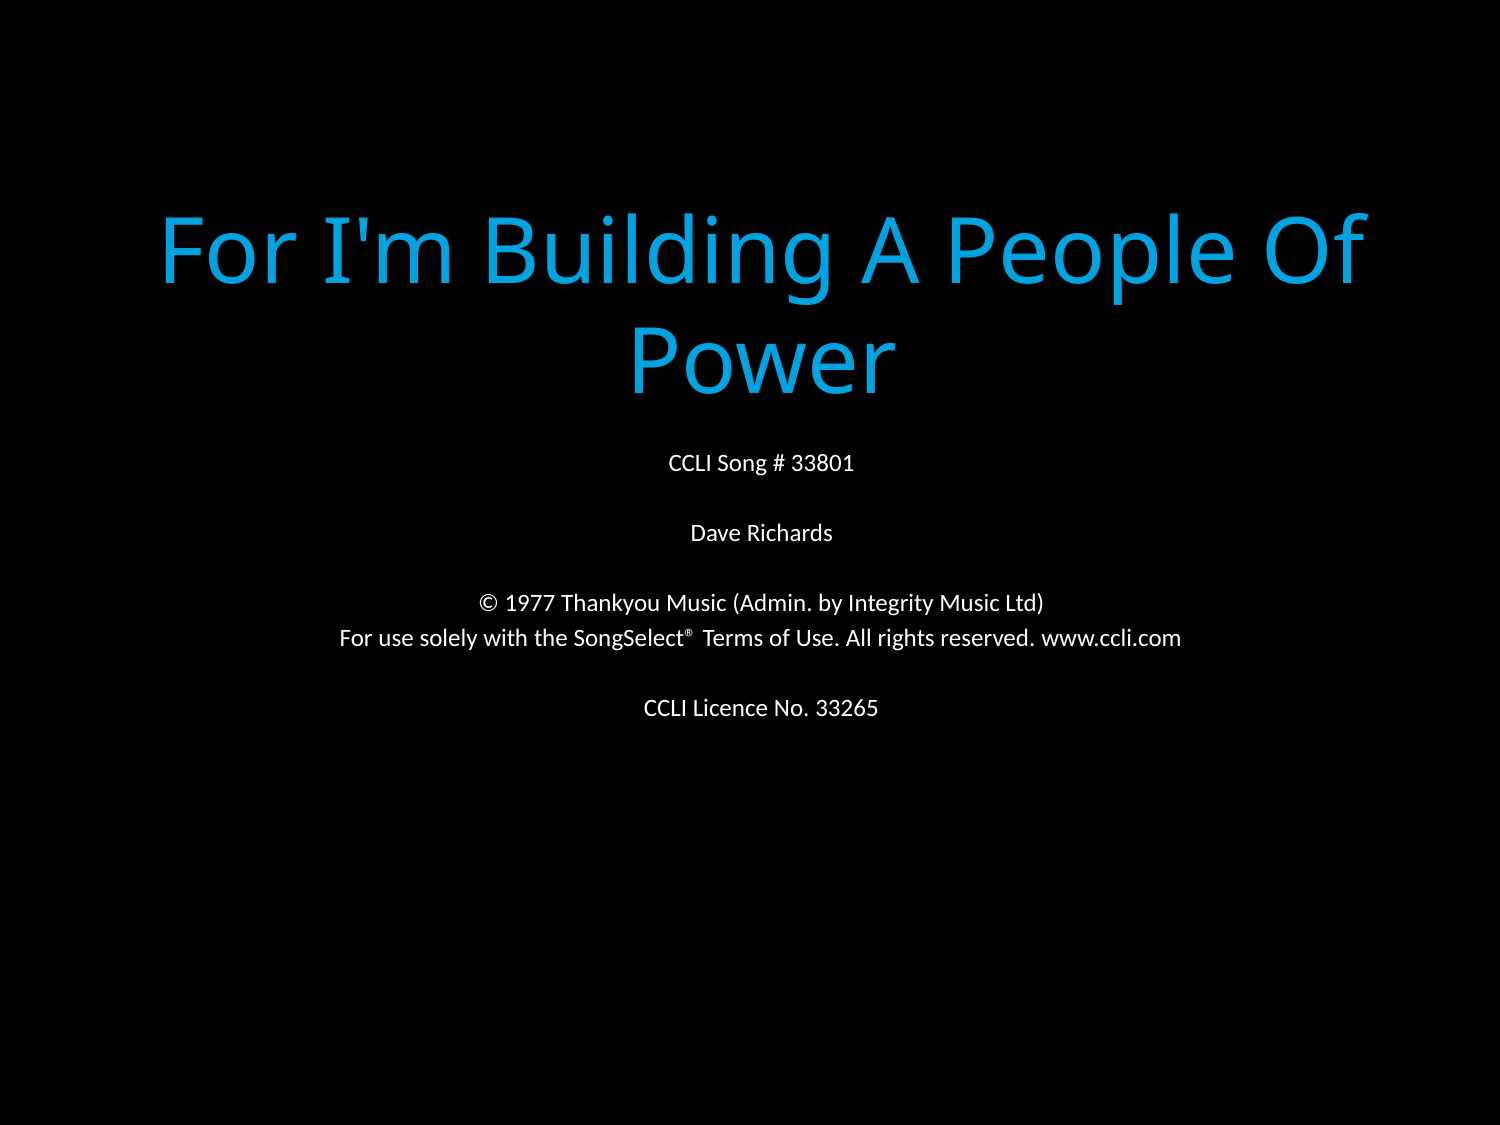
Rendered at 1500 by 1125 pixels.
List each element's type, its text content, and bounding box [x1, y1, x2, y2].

subtitle For I'm Building A People Of Power CCLI Song # 33801 Dave Richards © 1977 Thankyou Music (Admin. by Integrity Music Ltd) For use solely with the SongSelect® Terms of Use. All rights reserved. www.ccli.com CCLI Licence No. 33265 [53, 30, 1471, 1094]
